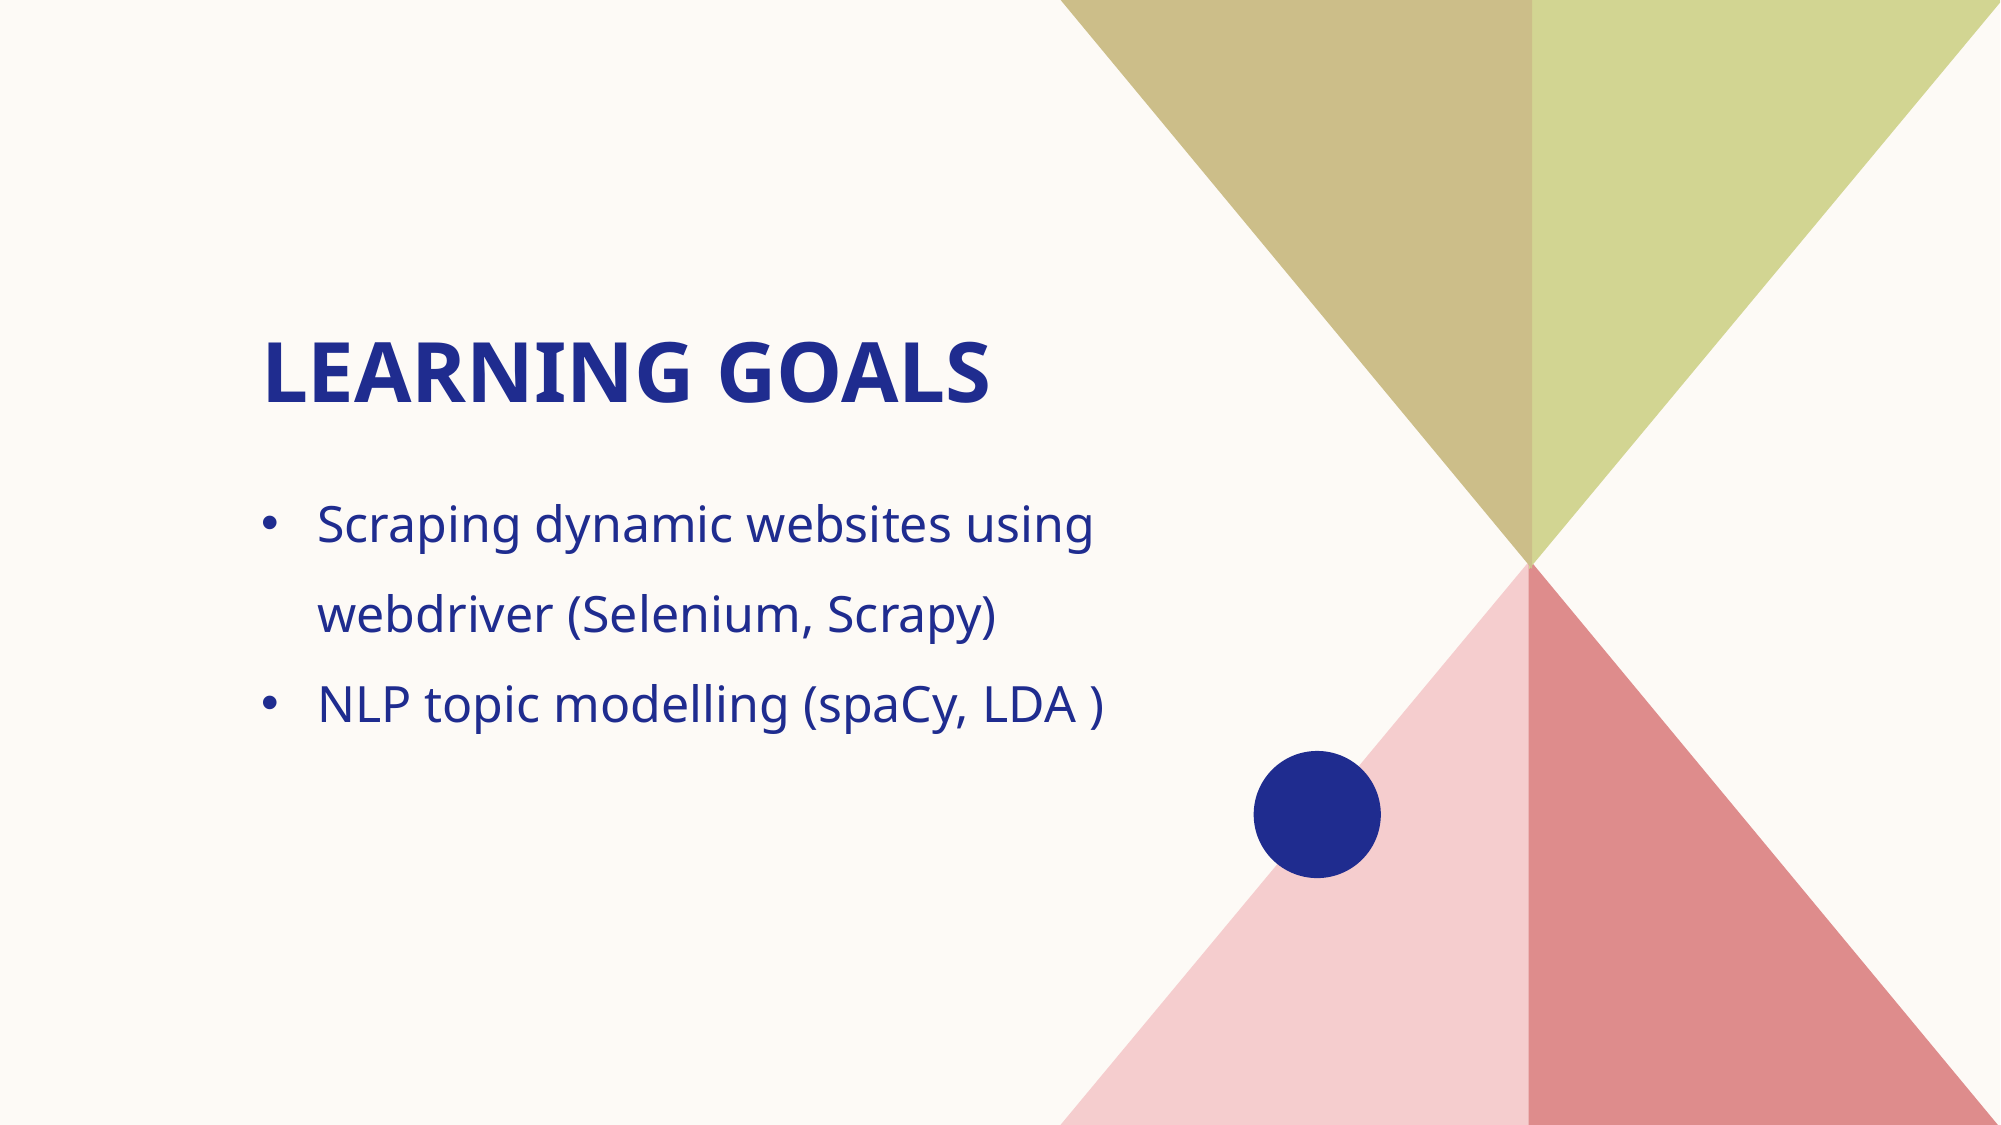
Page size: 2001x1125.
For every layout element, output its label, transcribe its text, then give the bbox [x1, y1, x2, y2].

title Learning goals [246, 311, 1180, 438]
list Scraping dynamic websites using webdriver (Selenium, Scrapy) NLP topic modelling (spaCy, LDA ) [246, 454, 1180, 967]
